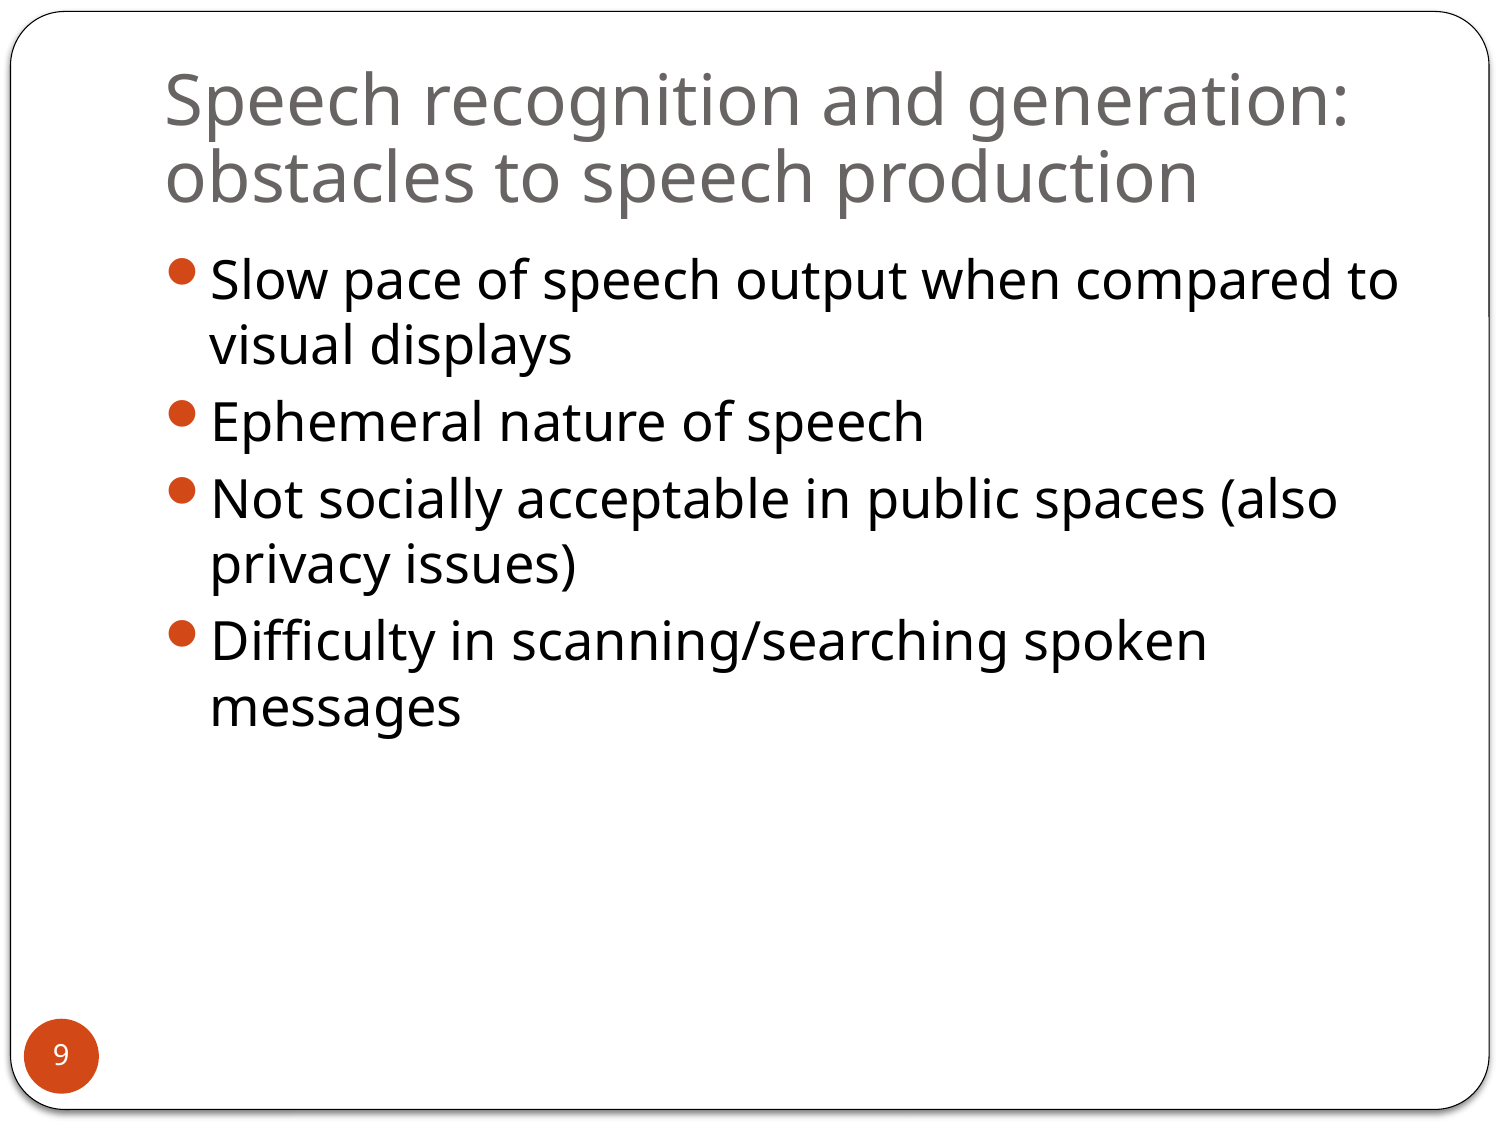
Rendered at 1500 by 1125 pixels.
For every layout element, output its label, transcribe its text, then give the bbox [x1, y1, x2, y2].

list Slow pace of speech output when compared to visual displays Ephemeral nature of speech Not socially acceptable in public spaces (also privacy issues) Difficulty in scanning/searching spoken messages [150, 237, 1425, 988]
slide_number 9 [23, 1018, 99, 1094]
title Speech recognition and generation: obstacles to speech production [150, 45, 1425, 233]
